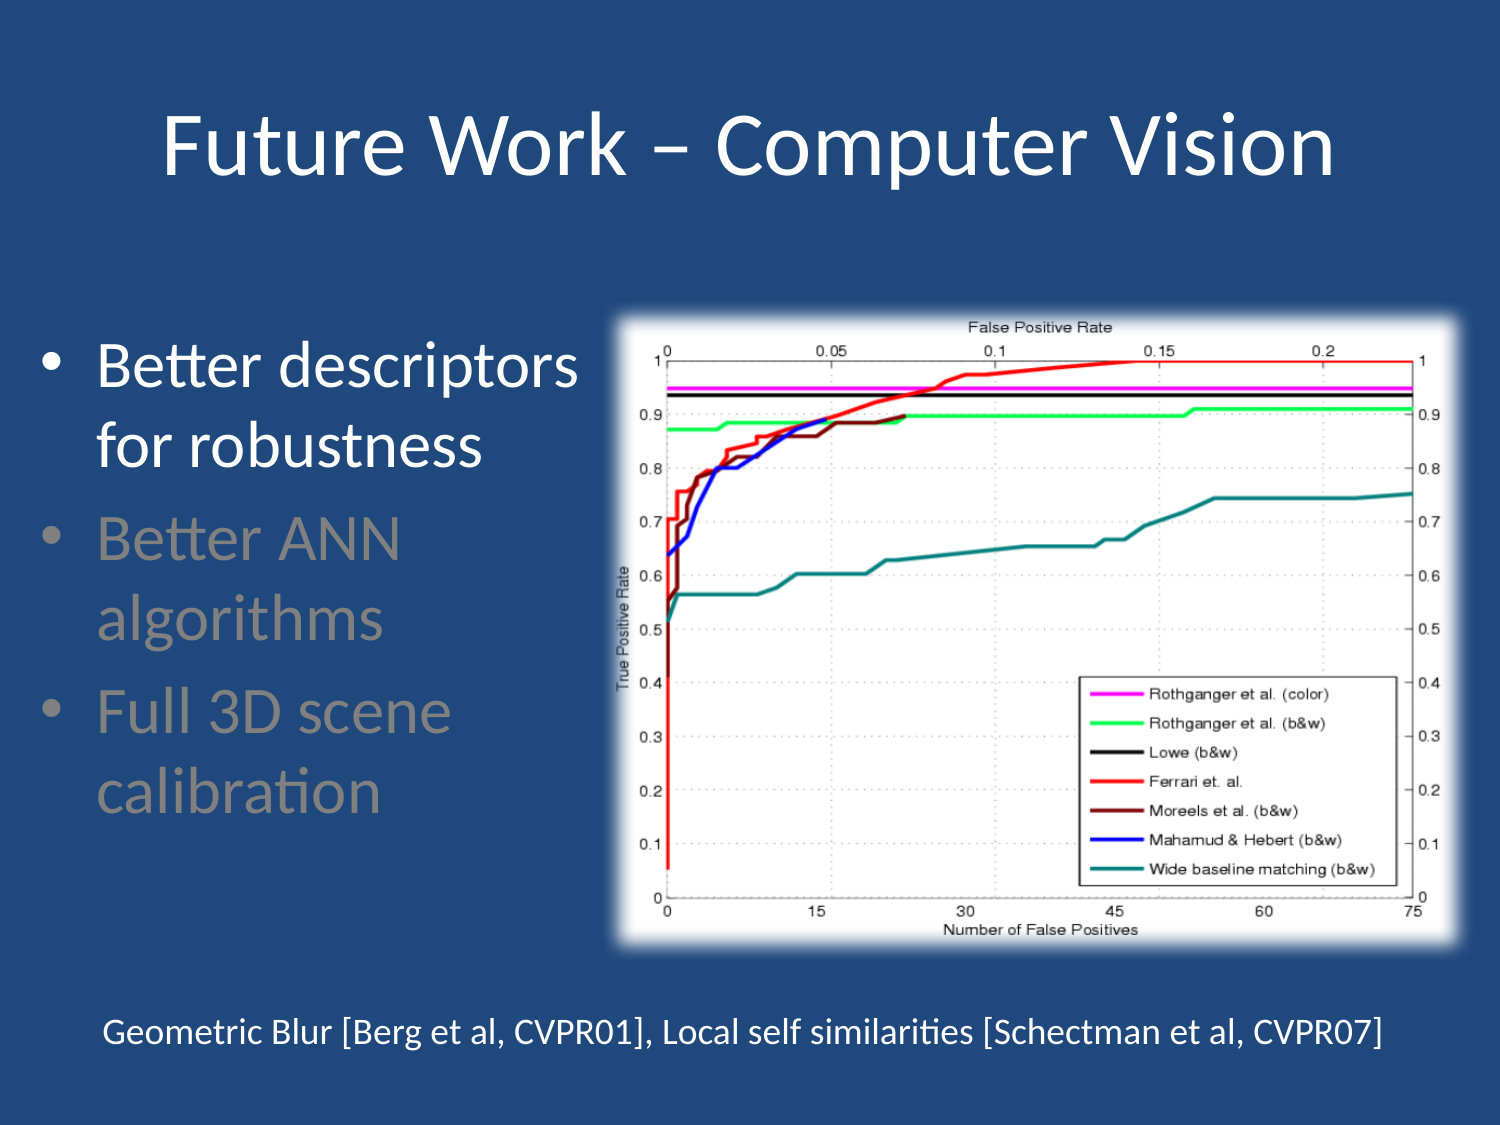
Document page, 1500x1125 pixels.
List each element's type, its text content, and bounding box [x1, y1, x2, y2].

picture [599, 299, 1476, 963]
title Future Work – Computer Vision [75, 45, 1425, 233]
text_box Geometric Blur [Berg et al, CVPR01], Local self similarities [Schectman et al, CVPR07] [37, 999, 1450, 1060]
list Better descriptors for robustness Better ANN algorithms Full 3D scene calibration [24, 220, 613, 963]
